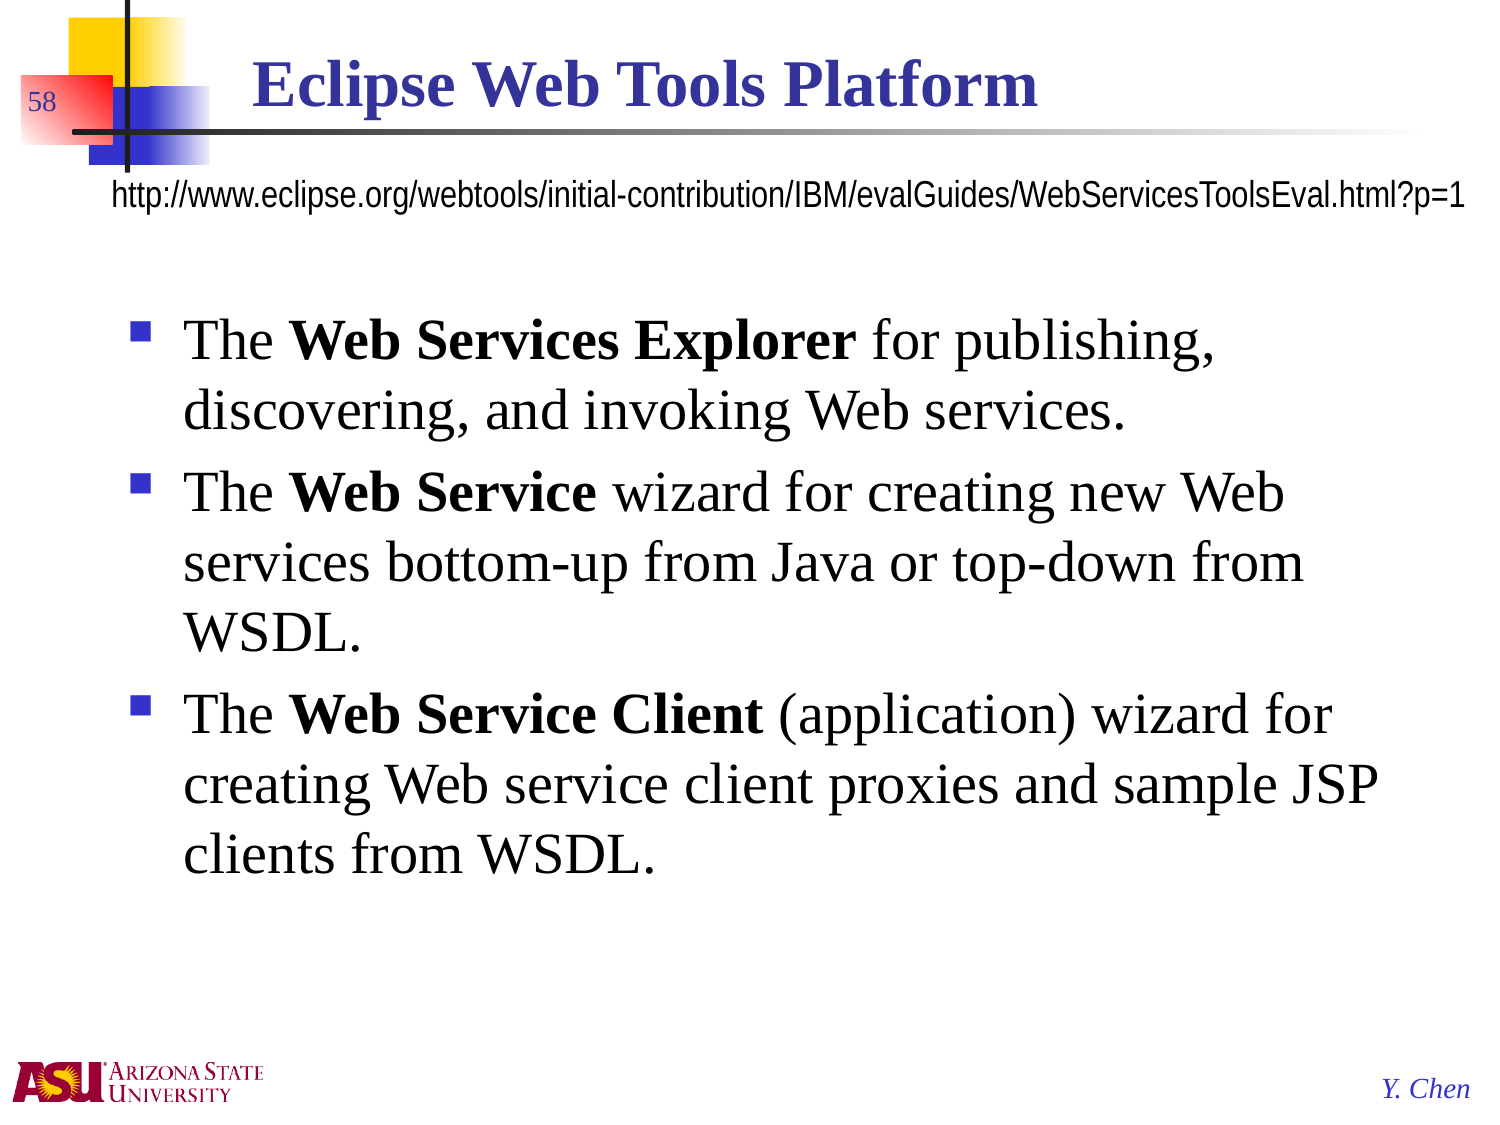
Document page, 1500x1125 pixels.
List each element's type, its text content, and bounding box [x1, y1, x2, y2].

title Eclipse Web Tools Platform [237, 24, 1488, 128]
list The Web Services Explorer for publishing, discovering, and invoking Web services. The Web Service wizard for creating new Web services bottom-up from Java or top-down from WSDL. The Web Service Client (application) wizard for creating Web service client proxies and sample JSP clients from WSDL. [112, 294, 1469, 1050]
slide_number 58 [12, 49, 113, 126]
text_box http://www.eclipse.org/webtools/initial-contribution/IBM/evalGuides/WebServicesToolsEval.html?p=1 [96, 162, 1482, 223]
picture [12, 1062, 263, 1102]
